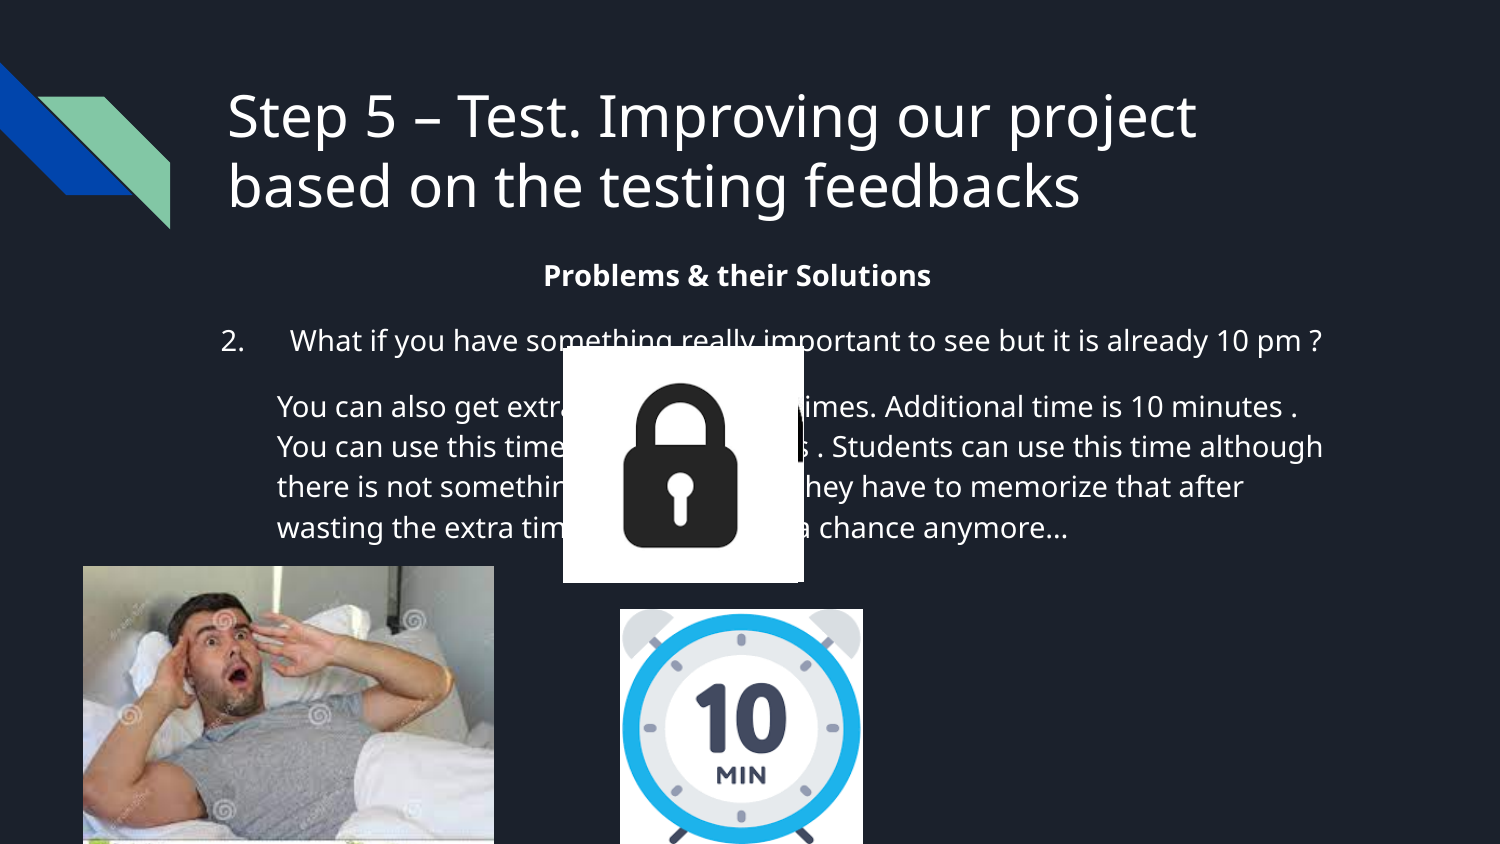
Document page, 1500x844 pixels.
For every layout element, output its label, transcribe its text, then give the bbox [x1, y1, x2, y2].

picture [83, 566, 494, 844]
picture [619, 609, 863, 844]
picture [562, 345, 804, 584]
list Problems & their Solutions 2. What if you have something really important to see but it is already 10 pm ? You can also get extra minutes in this times. Additional time is 10 minutes . You can use this time in such moments . Students can use this time although there is not something important but they have to memorize that after wasting the extra time there won’t be a chance anymore… [205, 236, 1361, 715]
title Step 5 – Test. Improving our project based on the testing feedbacks [212, 64, 1368, 215]
